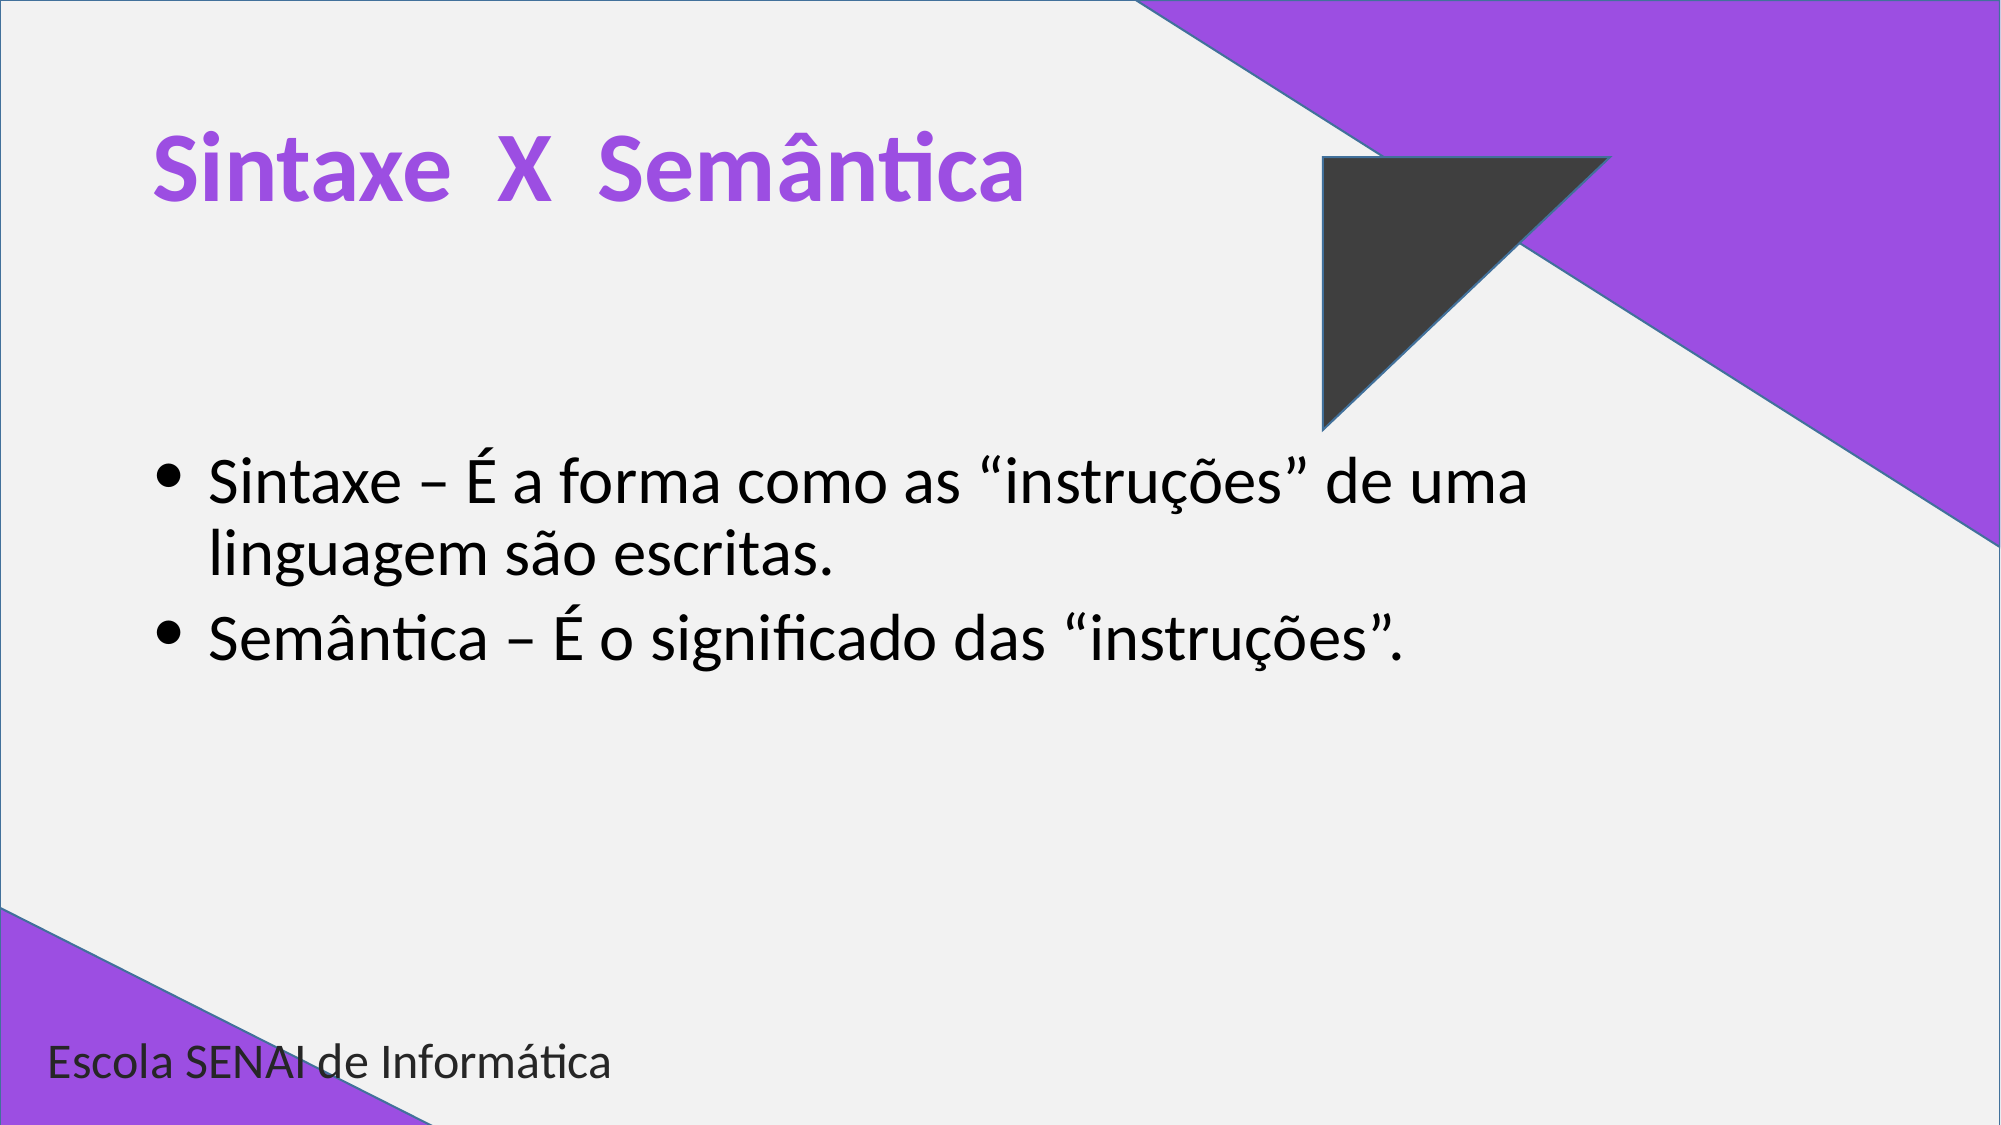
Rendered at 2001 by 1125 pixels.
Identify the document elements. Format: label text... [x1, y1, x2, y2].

title Sintaxe X Semântica [137, 59, 1191, 278]
text_box Sintaxe – É a forma como as “instruções” de uma linguagem são escritas. Semântica – É o significado das “instruções”. [137, 430, 1701, 745]
